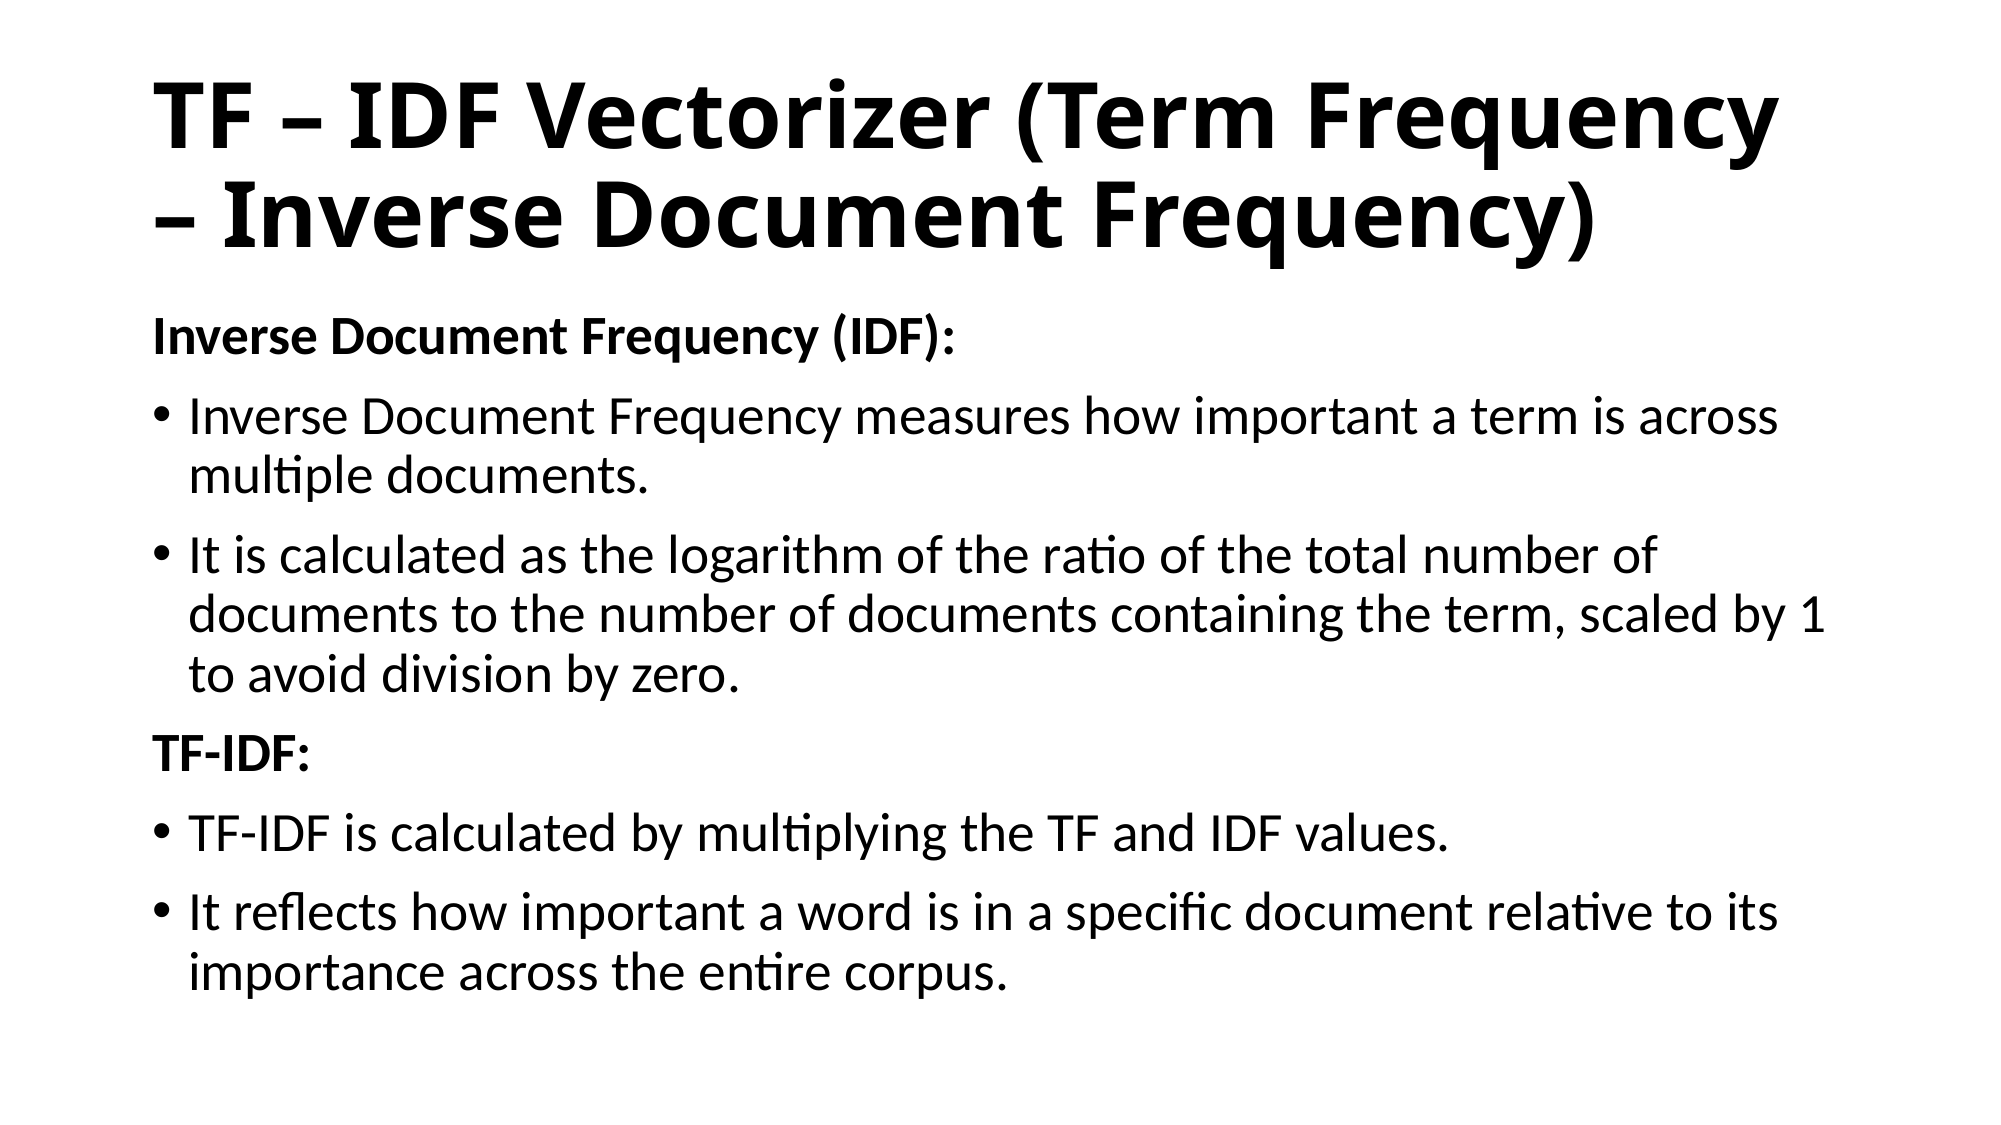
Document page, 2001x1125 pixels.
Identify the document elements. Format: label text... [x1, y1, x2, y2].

list Inverse Document Frequency (IDF): Inverse Document Frequency measures how important a term is across multiple documents. It is calculated as the logarithm of the ratio of the total number of documents to the number of documents containing the term, scaled by 1 to avoid division by zero. TF-IDF: TF-IDF is calculated by multiplying the TF and IDF values. It reflects how important a word is in a specific document relative to its importance across the entire corpus. [137, 299, 1863, 1014]
title TF – IDF Vectorizer (Term Frequency – Inverse Document Frequency) [137, 59, 1863, 278]
